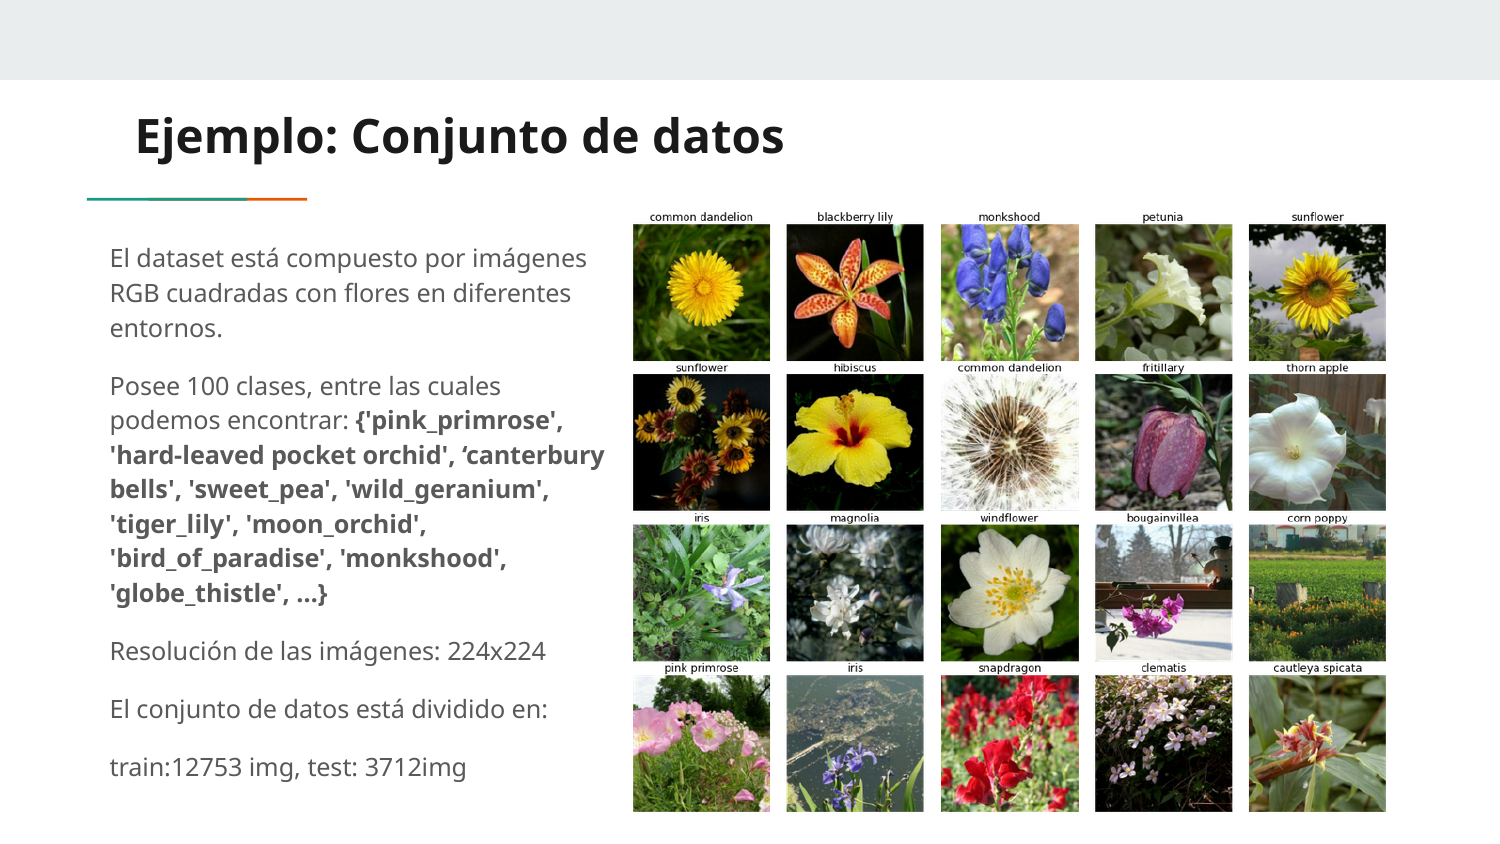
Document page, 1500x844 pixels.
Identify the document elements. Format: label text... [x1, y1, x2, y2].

title Ejemplo: Conjunto de datos [119, 91, 1381, 180]
list El dataset está compuesto por imágenes RGB cuadradas con flores en diferentes entornos. Posee 100 clases, entre las cuales podemos encontrar: {'pink_primrose', 'hard-leaved pocket orchid', ‘canterbury bells', 'sweet_pea', 'wild_geranium', 'tiger_lily', 'moon_orchid', 'bird_of_paradise', 'monkshood', 'globe_thistle', …} Resolución de las imágenes: 224x224 El conjunto de datos está dividido en: train:12753 img, test: 3712img [94, 223, 617, 820]
picture [623, 209, 1394, 820]
